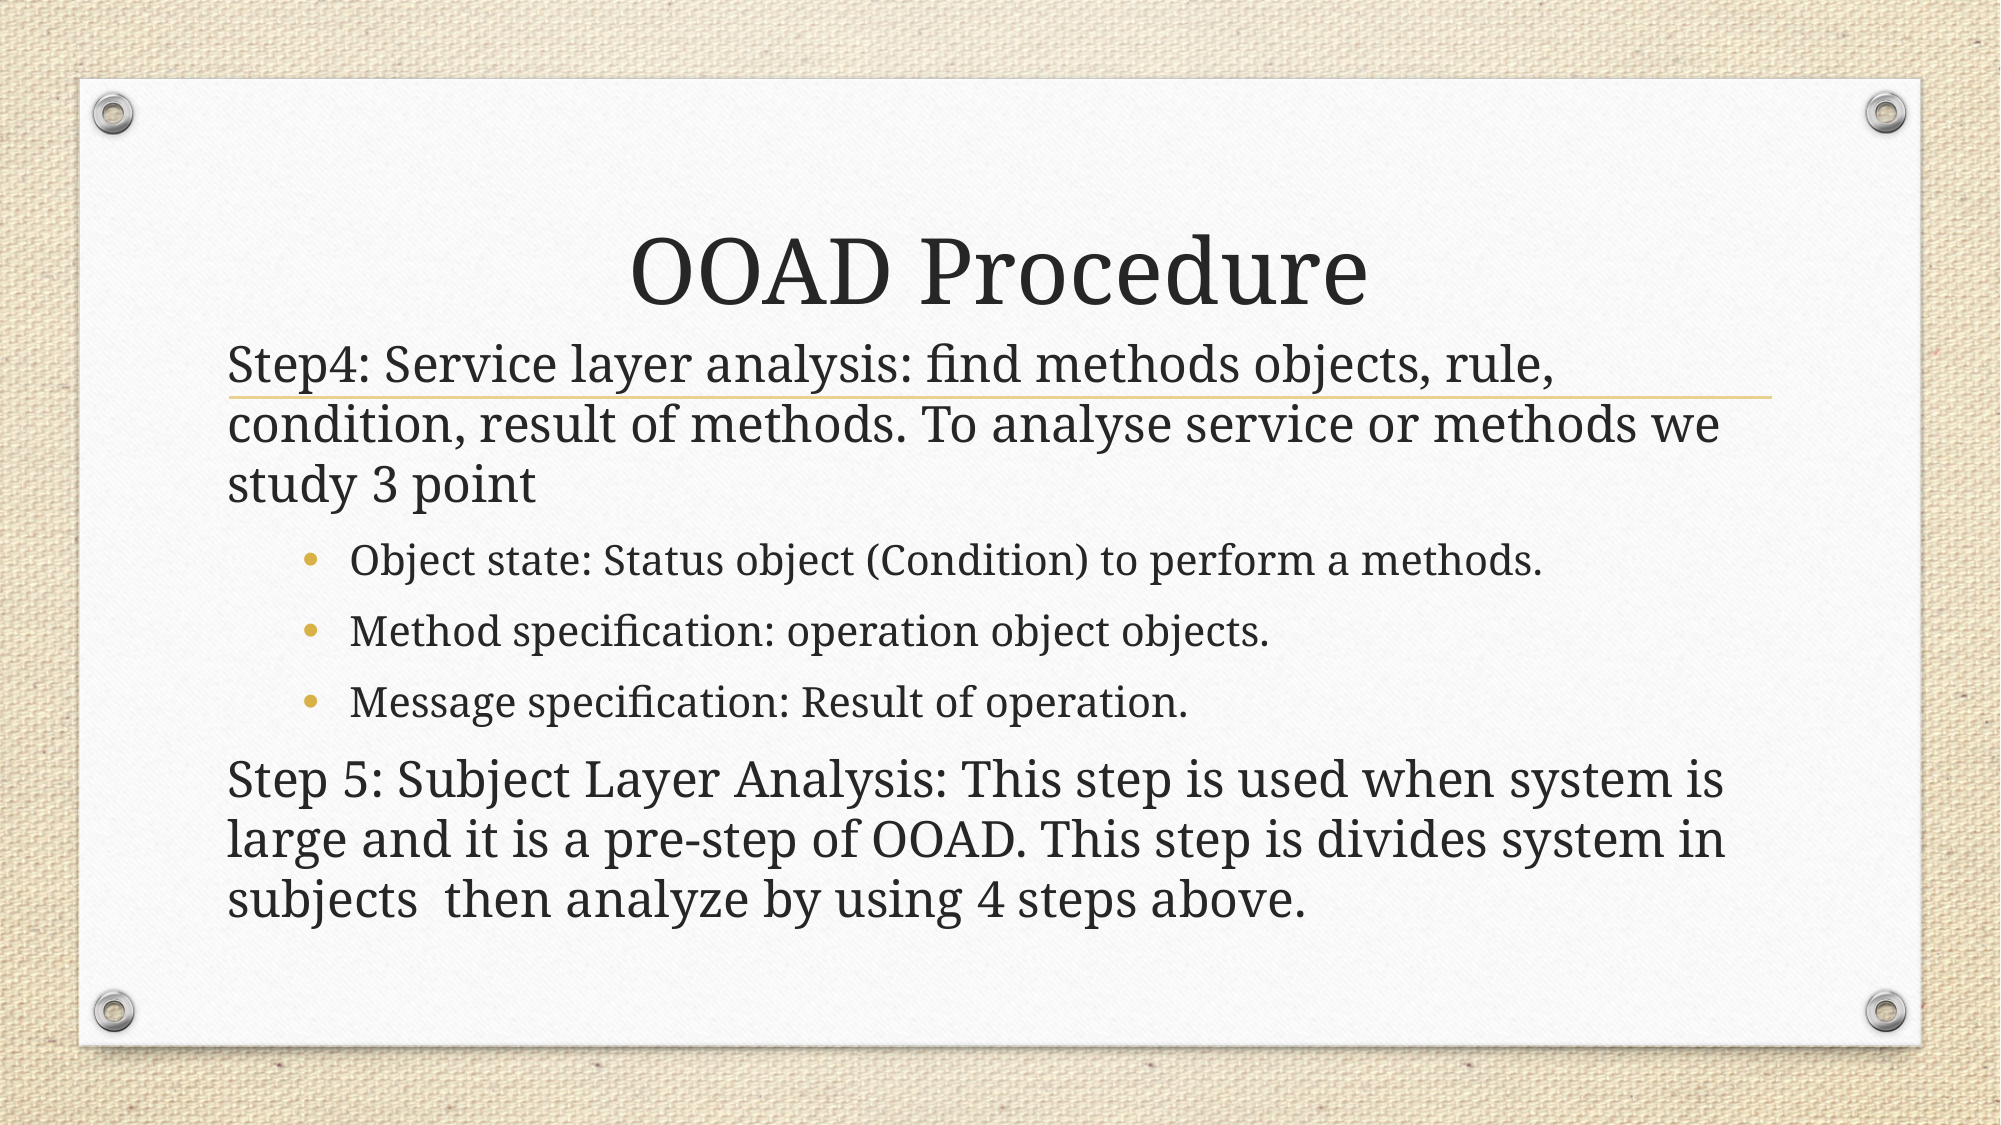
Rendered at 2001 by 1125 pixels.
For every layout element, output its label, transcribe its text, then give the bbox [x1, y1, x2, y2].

list Step4: Service layer analysis: find methods objects, rule, condition, result of methods. To analyse service or methods we study 3 point Object state: Status object (Condition) to perform a methods. Method specification: operation object objects. Message specification: Result of operation. Step 5: Subject Layer Analysis: This step is used when system is large and it is a pre-step of OOAD. This step is divides system in subjects then analyze by using 4 steps above. [212, 325, 1788, 964]
picture [0, 0, 2001, 1125]
title OOAD Procedure [212, 161, 1788, 325]
